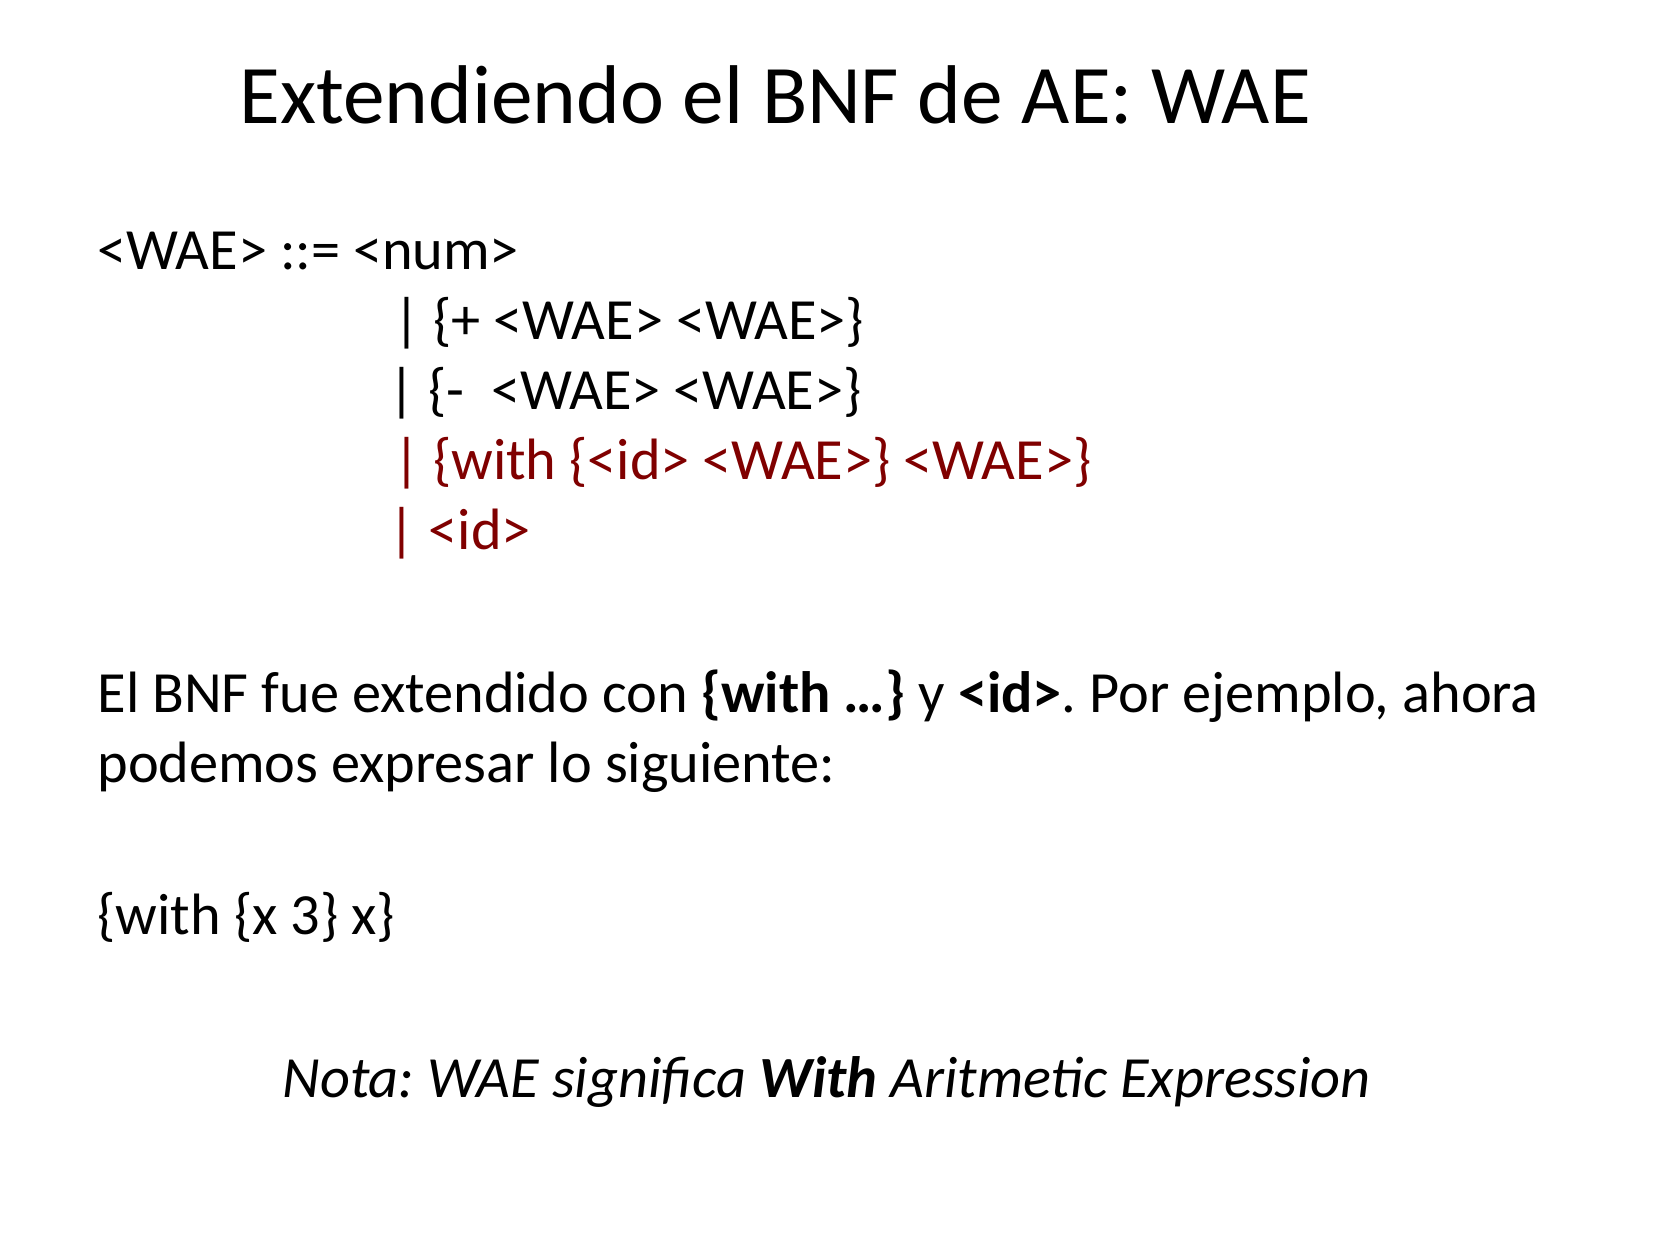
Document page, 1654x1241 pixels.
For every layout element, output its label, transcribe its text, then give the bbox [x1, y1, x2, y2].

list <WAE> ::= <num> | {+ <WAE> <WAE>} | {- <WAE> <WAE>} | {with {<id> <WAE>} <WAE>} | <id> El BNF fue extendido con {with …} y <id>. Por ejemplo, ahora podemos expresar lo siguiente: {with {x 3} x} Nota: WAE significa With Aritmetic Expression [82, 203, 1571, 1073]
title Extendiendo el BNF de AE: WAE [114, 38, 1438, 142]
